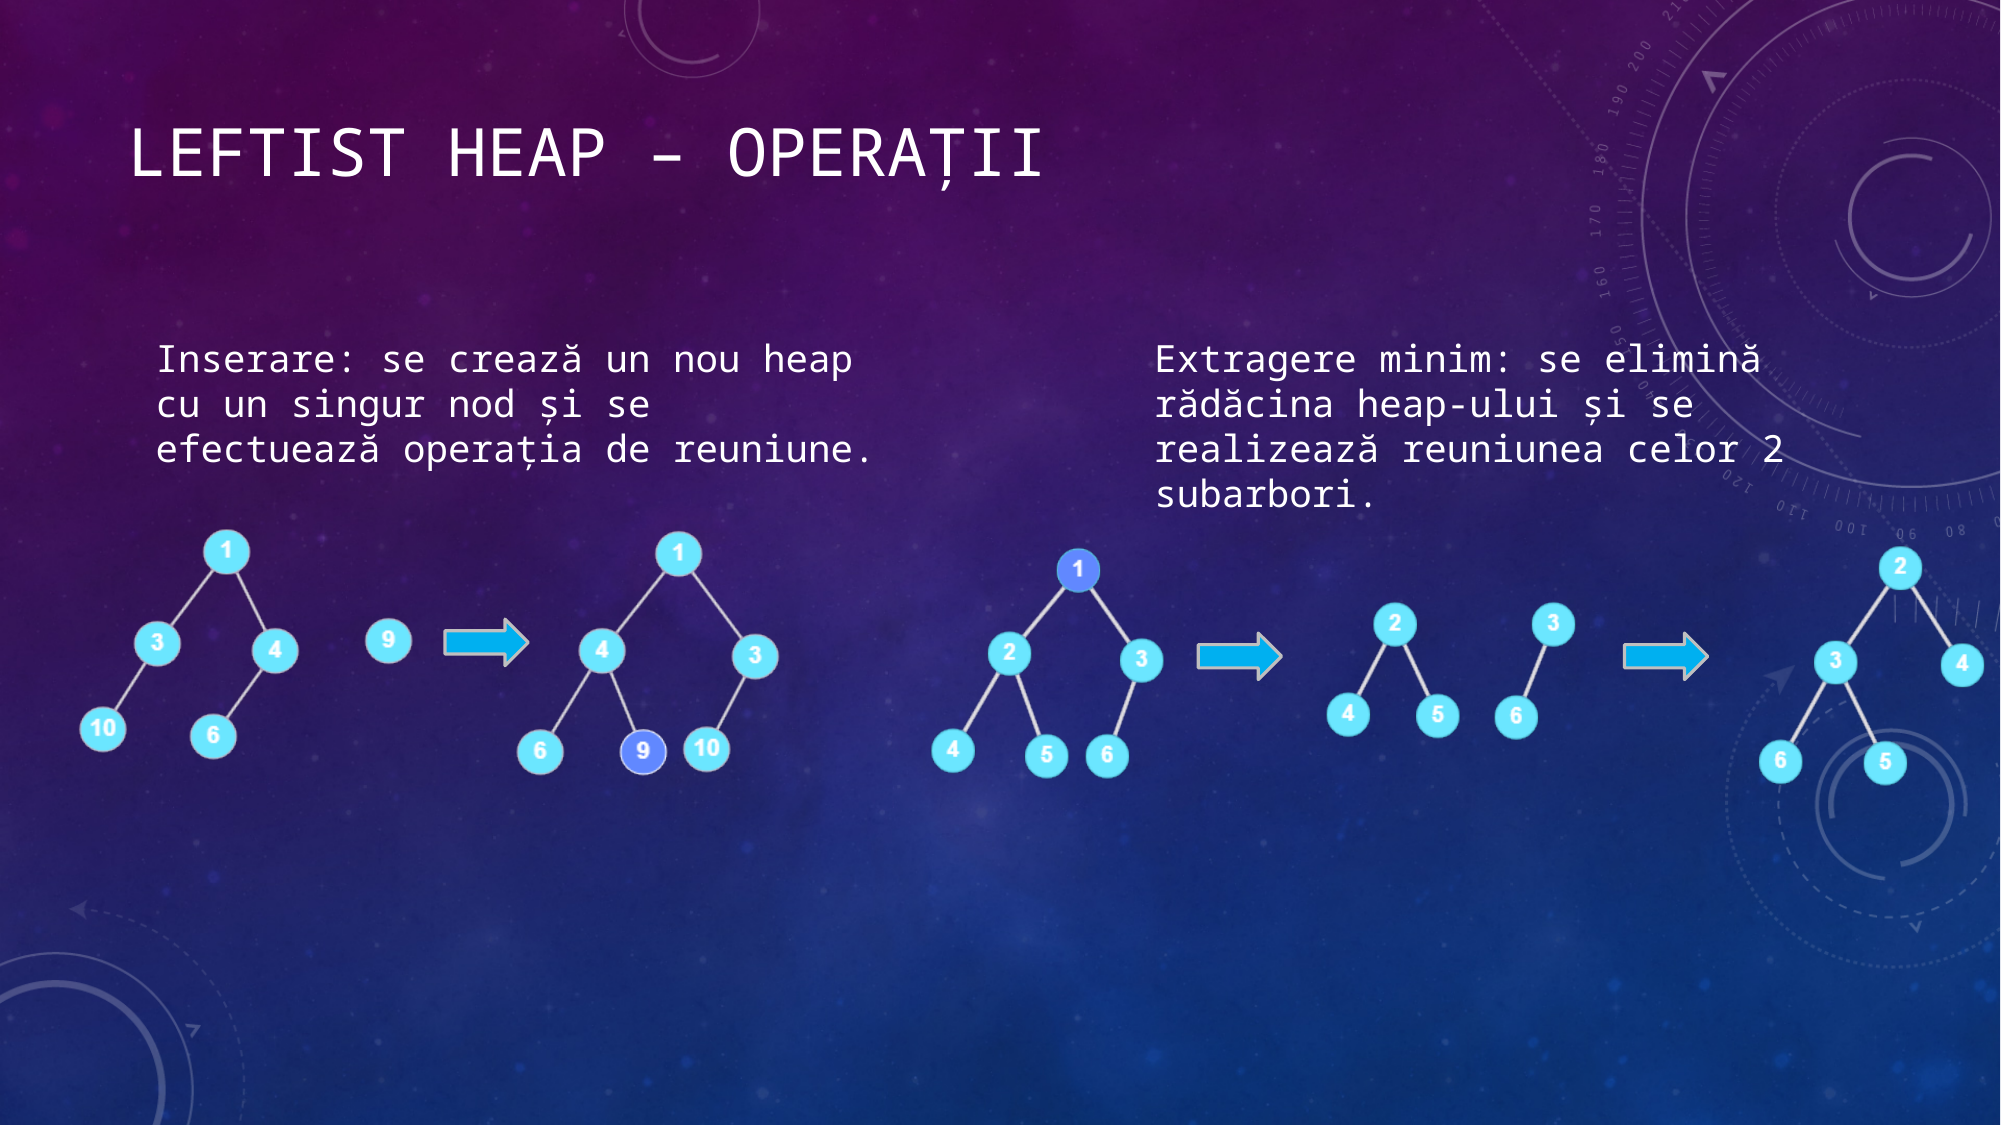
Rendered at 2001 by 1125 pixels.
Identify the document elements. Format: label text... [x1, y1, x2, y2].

text_box Inserare: se crează un nou heap cu un singur nod și se efectuează operația de reuniune. [140, 327, 913, 478]
picture [0, 0, 2001, 1125]
text_box Extragere minim: se elimină rădăcina heap-ului și se realizează reuniunea celor 2 subarbori. [1139, 327, 1911, 506]
title Leftist heap – operații [112, 99, 1775, 199]
